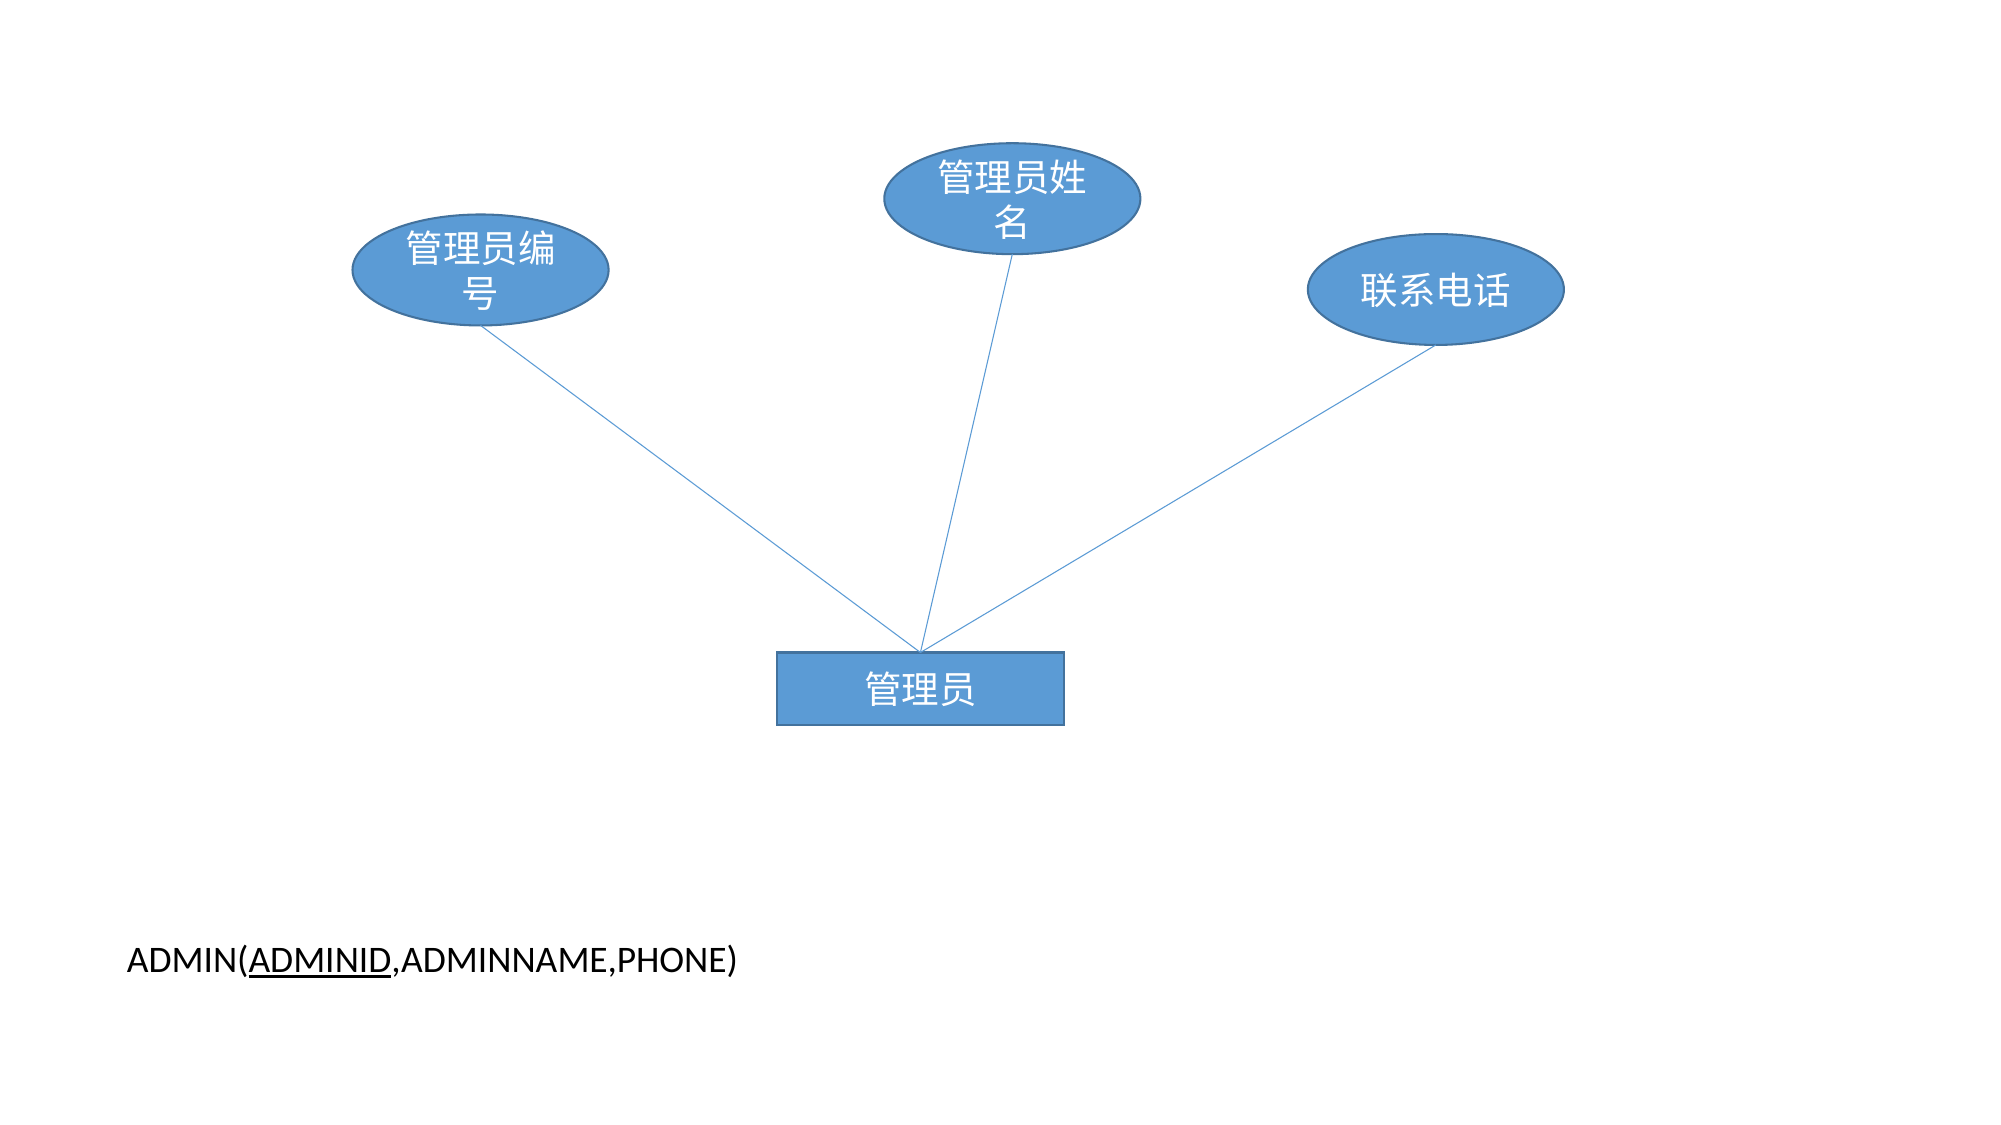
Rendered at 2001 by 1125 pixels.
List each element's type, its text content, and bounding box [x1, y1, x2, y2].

text_box ADMIN(ADMINID,ADMINNAME,PHONE) [112, 927, 1188, 988]
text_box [920, 254, 1013, 344]
text_box 联系电话 [1306, 233, 1565, 346]
text_box 管理员编号 [351, 213, 610, 327]
text_box 管理员姓名 [883, 142, 1142, 256]
text_box 管理员 [776, 653, 1065, 726]
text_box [920, 344, 1436, 653]
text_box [480, 325, 920, 653]
